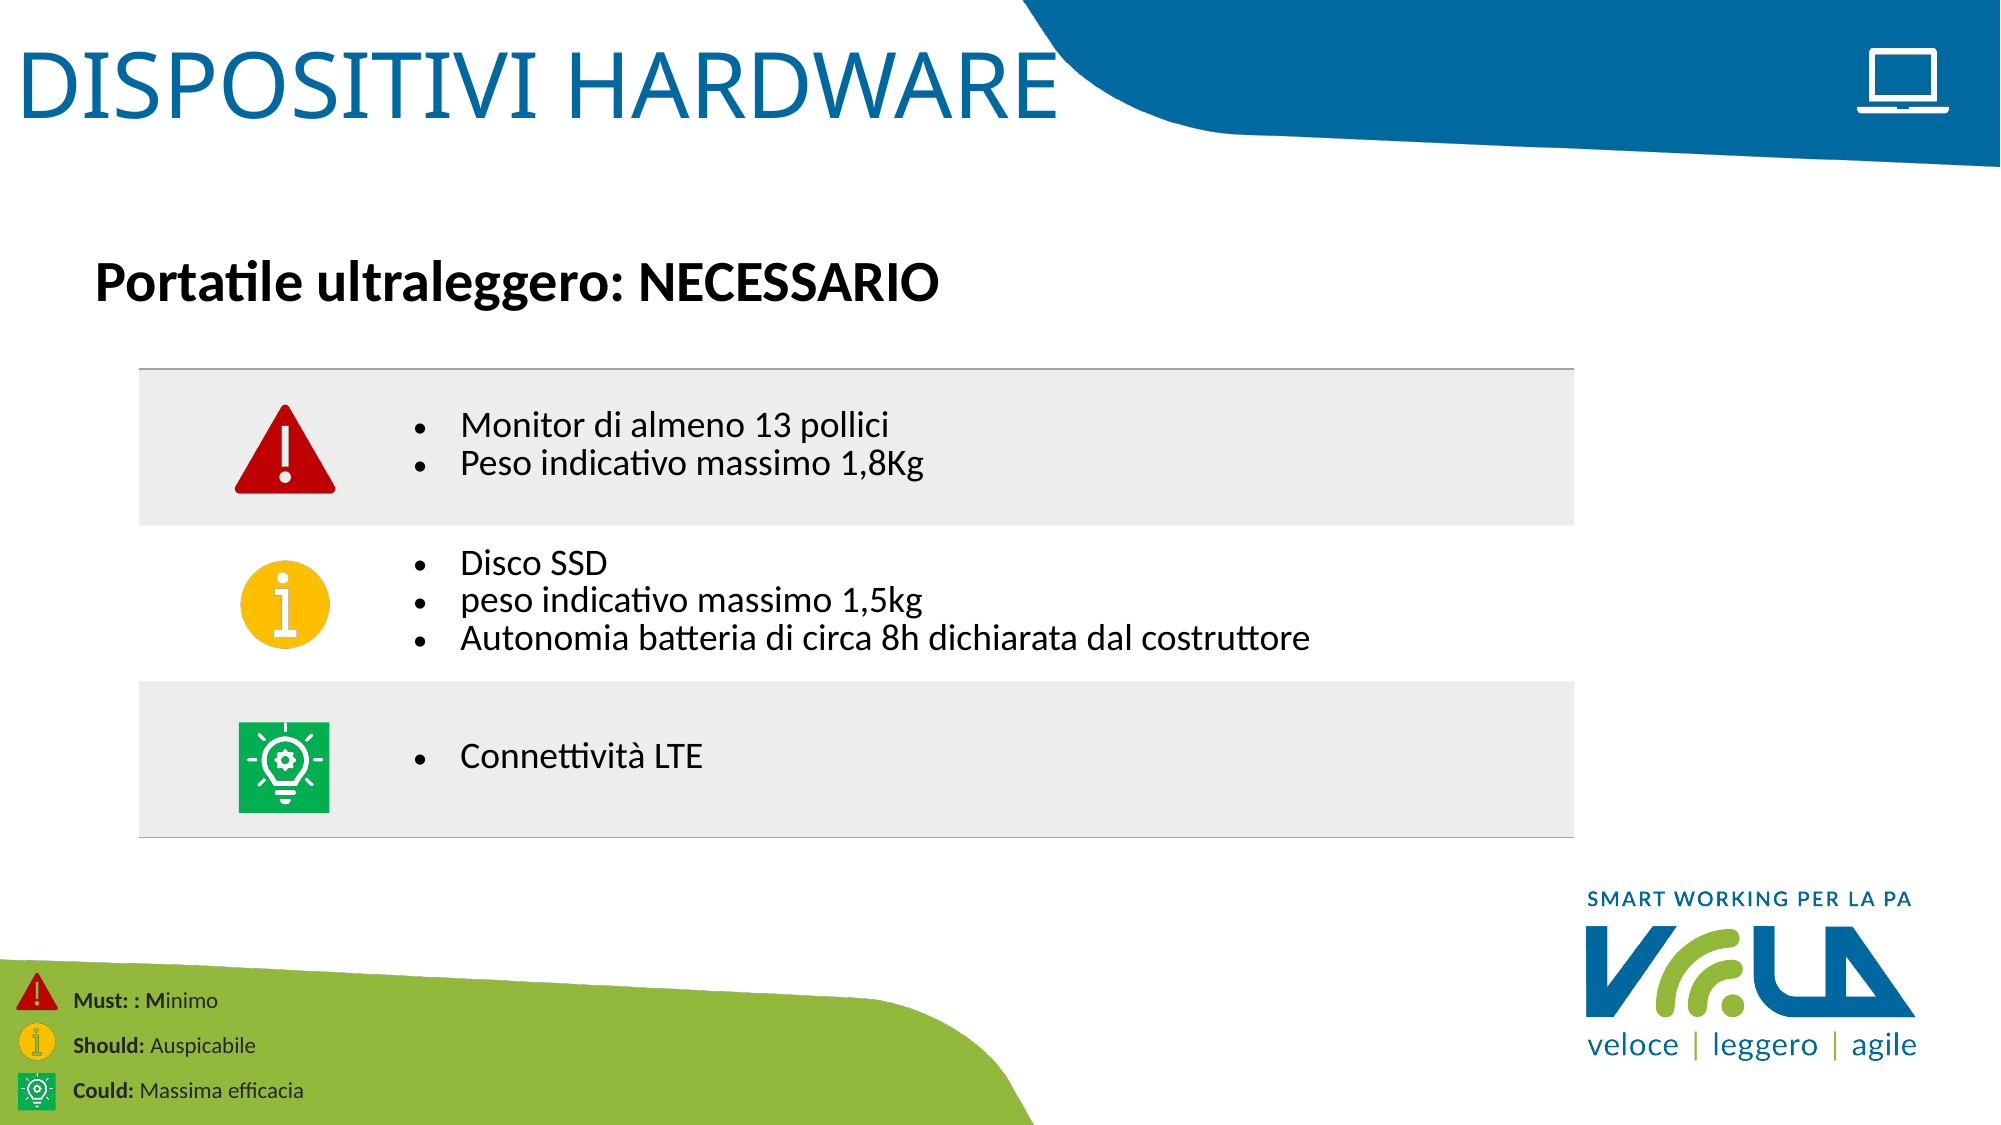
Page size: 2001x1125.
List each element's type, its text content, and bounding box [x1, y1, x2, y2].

picture [1858, 107, 1948, 113]
title DISPOSITIVI HARDWARE [0, 0, 1725, 198]
picture [229, 393, 341, 505]
text_box Portatile ultraleggero: NECESSARIO [22, 221, 1455, 333]
table_cell Connettività LTE [399, 681, 1574, 837]
text_box Must: : Minimo Should: Auspicabile Could: Massima efficacia [0, 972, 383, 1111]
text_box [18, 1071, 57, 1111]
picture [1586, 891, 1916, 1061]
table_cell Disco SSD peso indicativo massimo 1,5kg Autonomia batteria di circa 8h dichiarata dal costruttore [399, 525, 1574, 681]
picture [229, 549, 341, 660]
table_header Monitor di almeno 13 pollici Peso indicativo massimo 1,8Kg [399, 370, 1574, 525]
table_header [139, 370, 399, 525]
picture [0, 952, 1061, 1125]
picture [1725, 156, 2000, 184]
picture [1870, 48, 1936, 101]
picture [13, 1018, 60, 1065]
table_cell [139, 681, 399, 837]
table_cell [139, 525, 399, 681]
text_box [238, 719, 332, 813]
